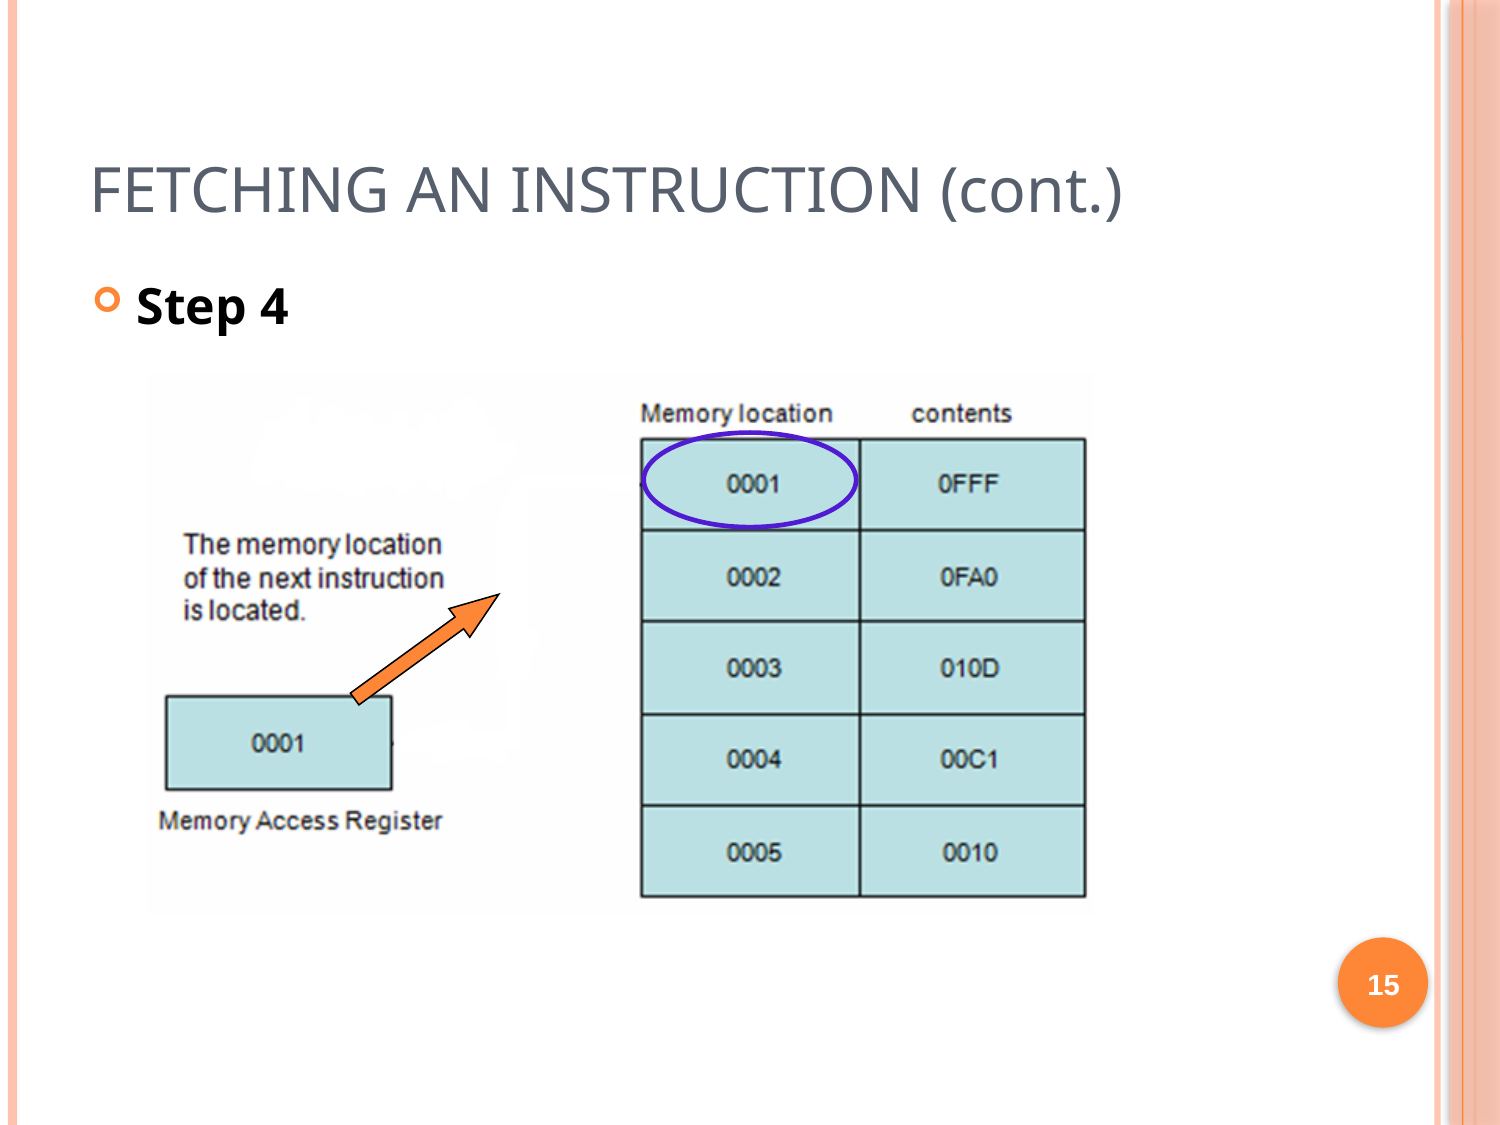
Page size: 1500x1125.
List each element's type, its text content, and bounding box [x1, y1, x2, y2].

slide_number 15 [1333, 940, 1434, 1026]
picture [147, 372, 1110, 917]
list Step 4 [76, 267, 1302, 1067]
text_box FETCHING AN INSTRUCTION (cont.) [75, 45, 1300, 233]
